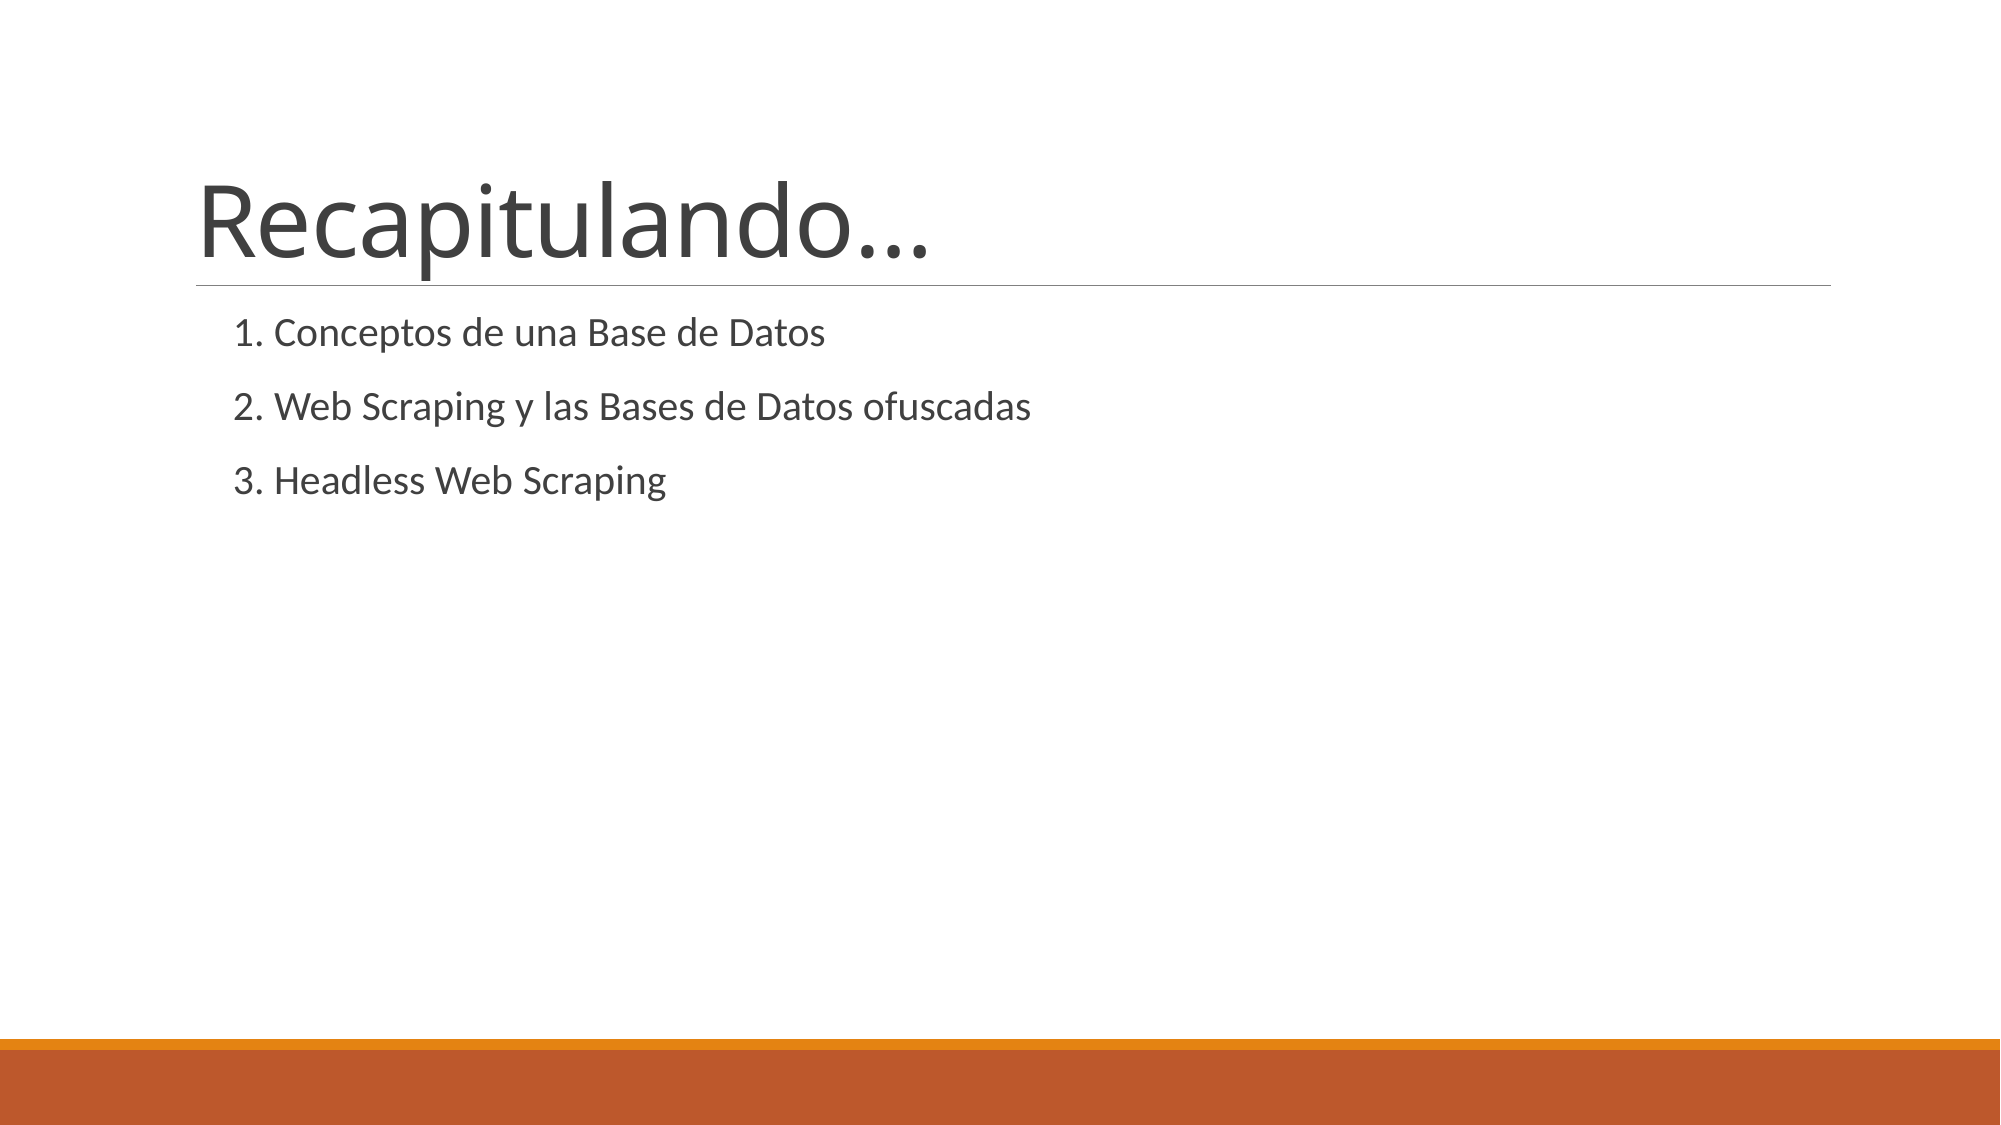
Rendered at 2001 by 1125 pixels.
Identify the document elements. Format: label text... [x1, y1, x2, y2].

list 1. Conceptos de una Base de Datos 2. Web Scraping y las Bases de Datos ofuscadas 3. Headless Web Scraping [180, 302, 1830, 963]
title Recapitulando… [180, 47, 1830, 285]
